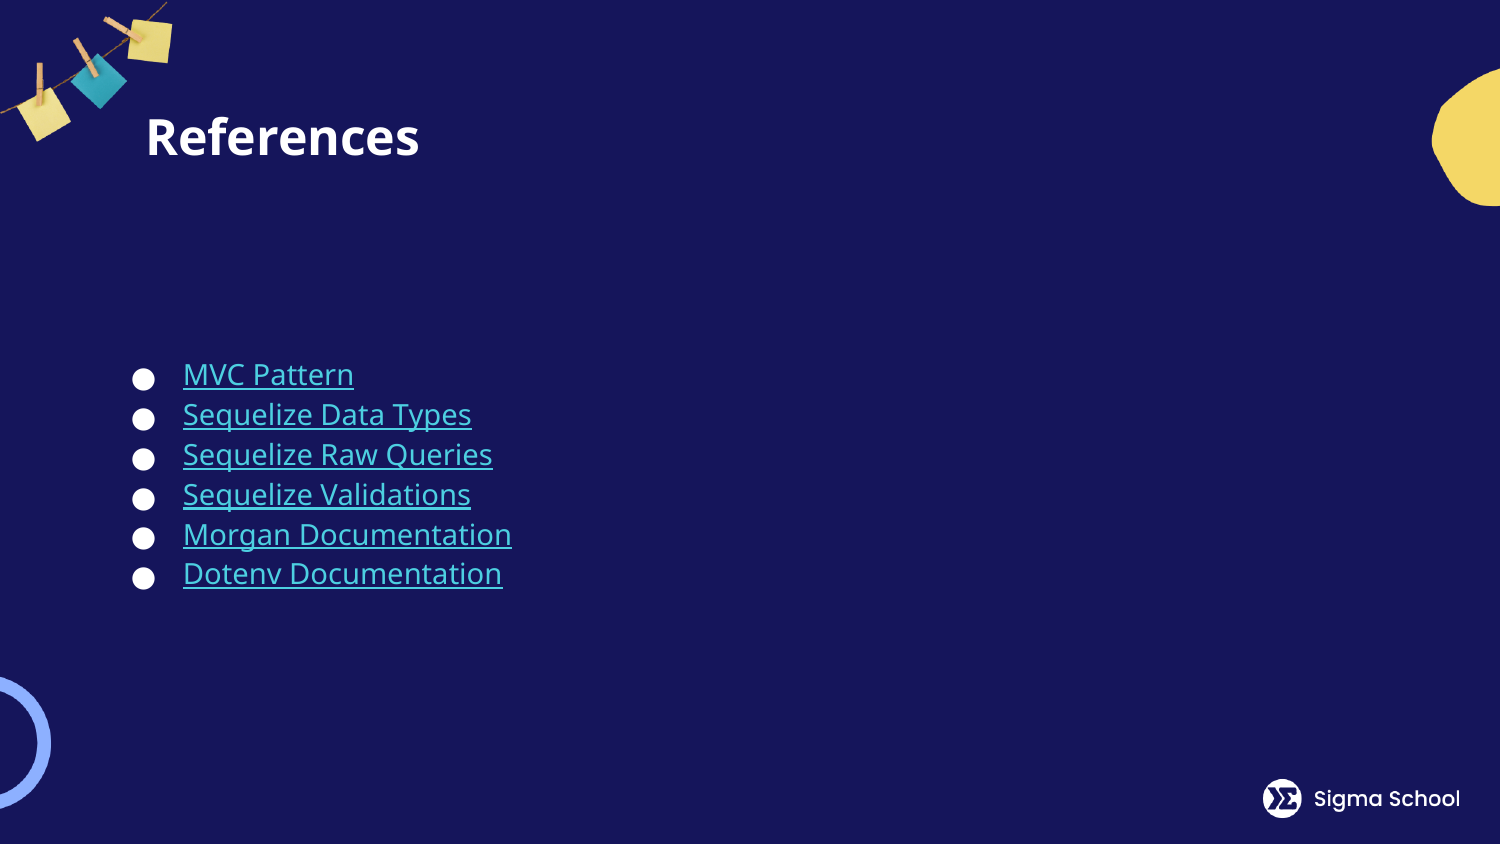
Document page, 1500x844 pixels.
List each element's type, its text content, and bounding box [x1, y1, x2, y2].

title References [130, 90, 1398, 262]
title MVC Pattern Sequelize Data Types Sequelize Raw Queries Sequelize Validations Morgan Documentation Dotenv Documentation [92, 341, 1408, 604]
picture [0, 0, 232, 844]
picture [1203, 0, 1500, 844]
